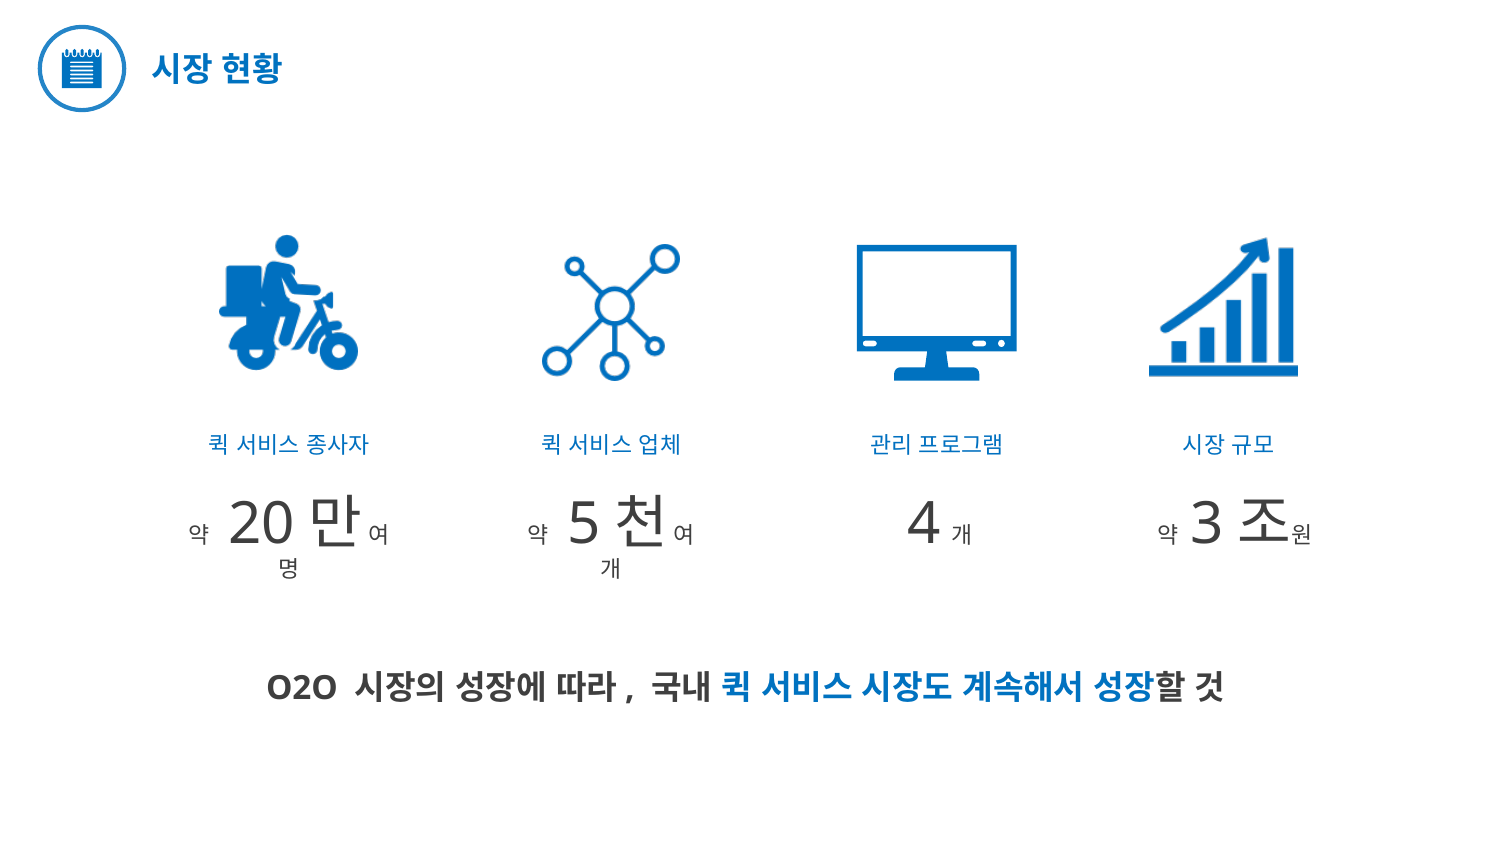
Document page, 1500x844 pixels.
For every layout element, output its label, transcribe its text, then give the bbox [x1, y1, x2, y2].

text_box 관리 프로그램 4 개 [828, 422, 1046, 559]
text_box O2O 시장의 성장에 따라, 국내 퀵 서비스 시장도 계속해서 성장할 것 [0, 658, 1500, 727]
text_box 퀵 서비스 업체 약 5천 여 개 [502, 422, 721, 559]
picture [1149, 233, 1298, 380]
picture [219, 234, 358, 371]
text_box 퀵 서비스 종사자 약 20만 여 명 [162, 422, 416, 559]
text_box [856, 244, 1017, 381]
text_box [61, 48, 102, 89]
text_box 시장 규모 약 3조원 [1119, 422, 1338, 559]
picture [541, 244, 680, 381]
text_box [39, 26, 125, 111]
text_box 시장 현황 [136, 40, 855, 87]
